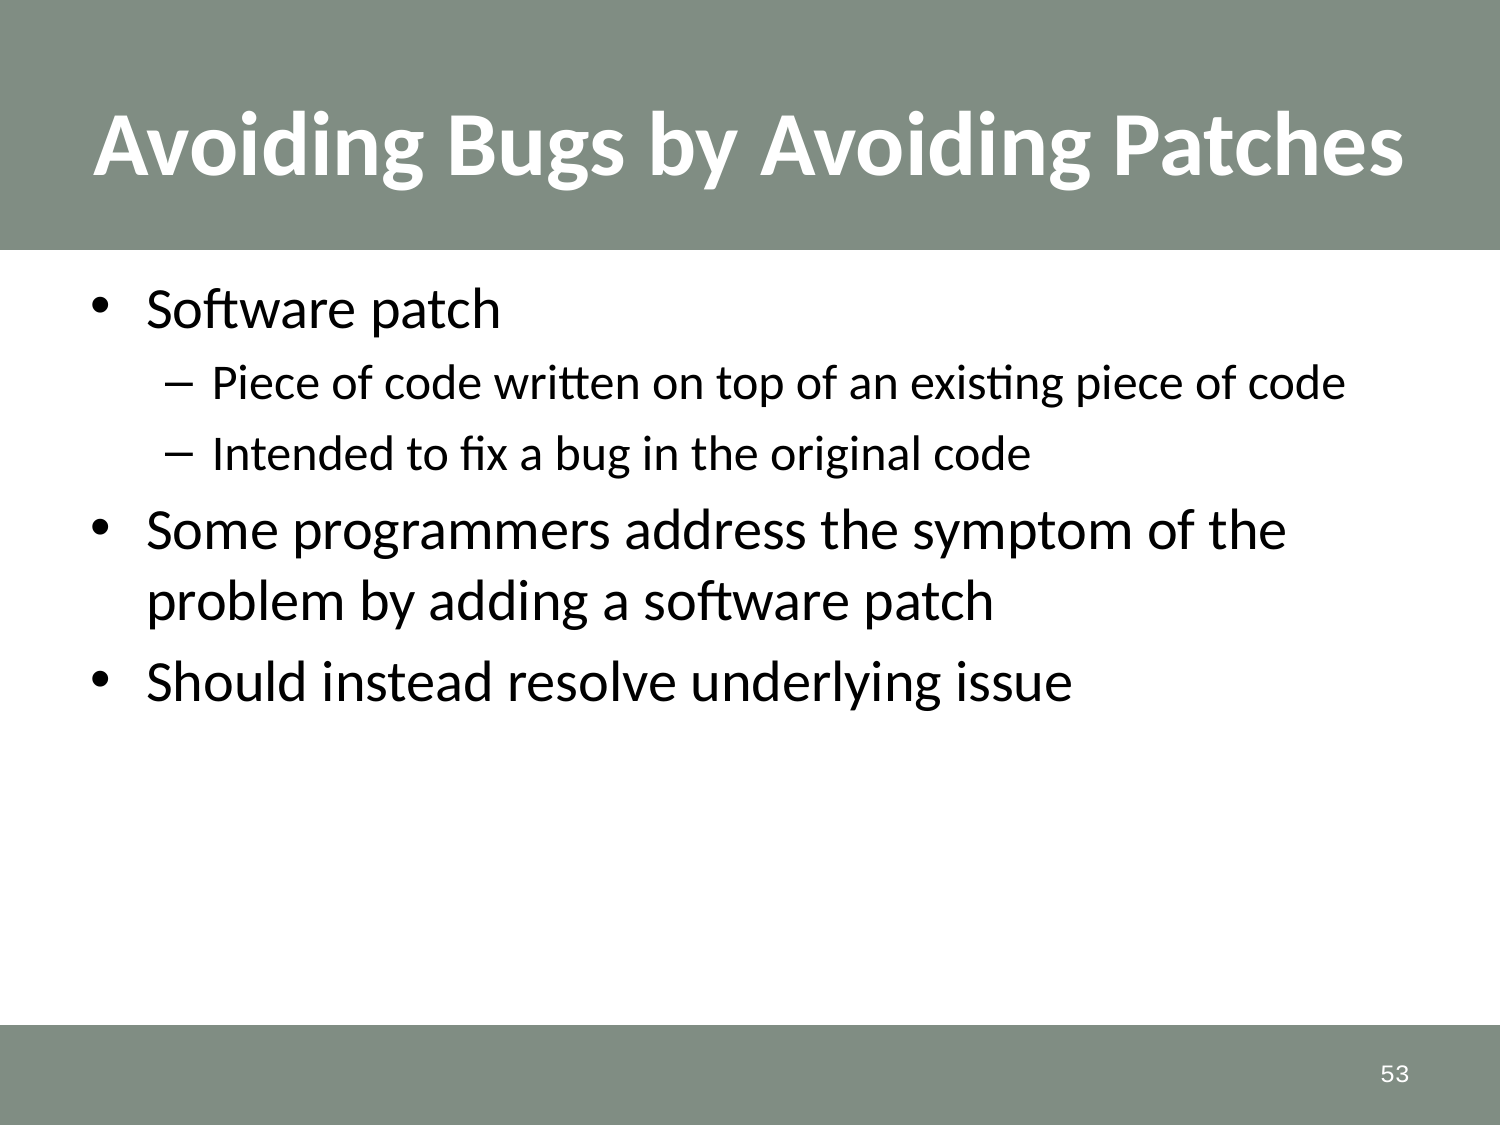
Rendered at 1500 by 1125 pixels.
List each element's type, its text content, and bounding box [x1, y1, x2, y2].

title Avoiding Bugs by Avoiding Patches [75, 45, 1425, 233]
list Software patch Piece of code written on top of an existing piece of code Intended to fix a bug in the original code Some programmers address the symptom of the problem by adding a software patch Should instead resolve underlying issue [75, 262, 1425, 1005]
slide_number 53 [1074, 1042, 1425, 1103]
